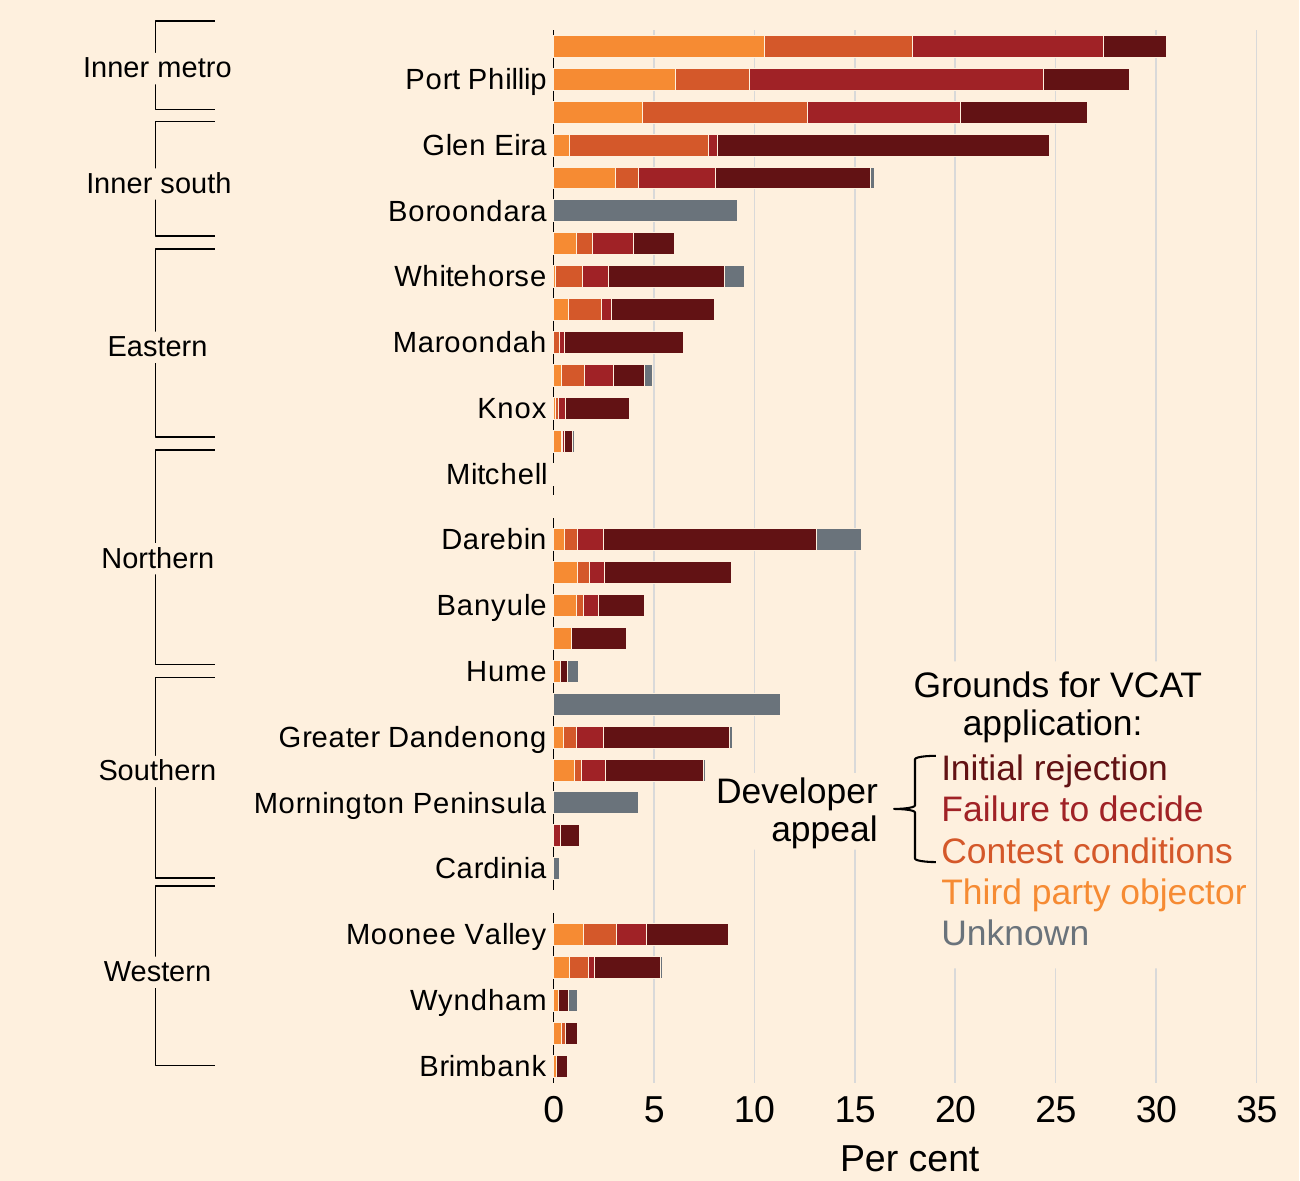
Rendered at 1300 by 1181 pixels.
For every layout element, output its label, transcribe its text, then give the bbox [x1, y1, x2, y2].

chart [0, 0, 1300, 1139]
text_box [103, 885, 215, 1066]
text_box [100, 449, 215, 665]
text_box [97, 677, 218, 879]
text_box Per cent [839, 1148, 980, 1180]
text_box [82, 20, 233, 110]
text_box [85, 121, 233, 237]
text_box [106, 248, 215, 438]
